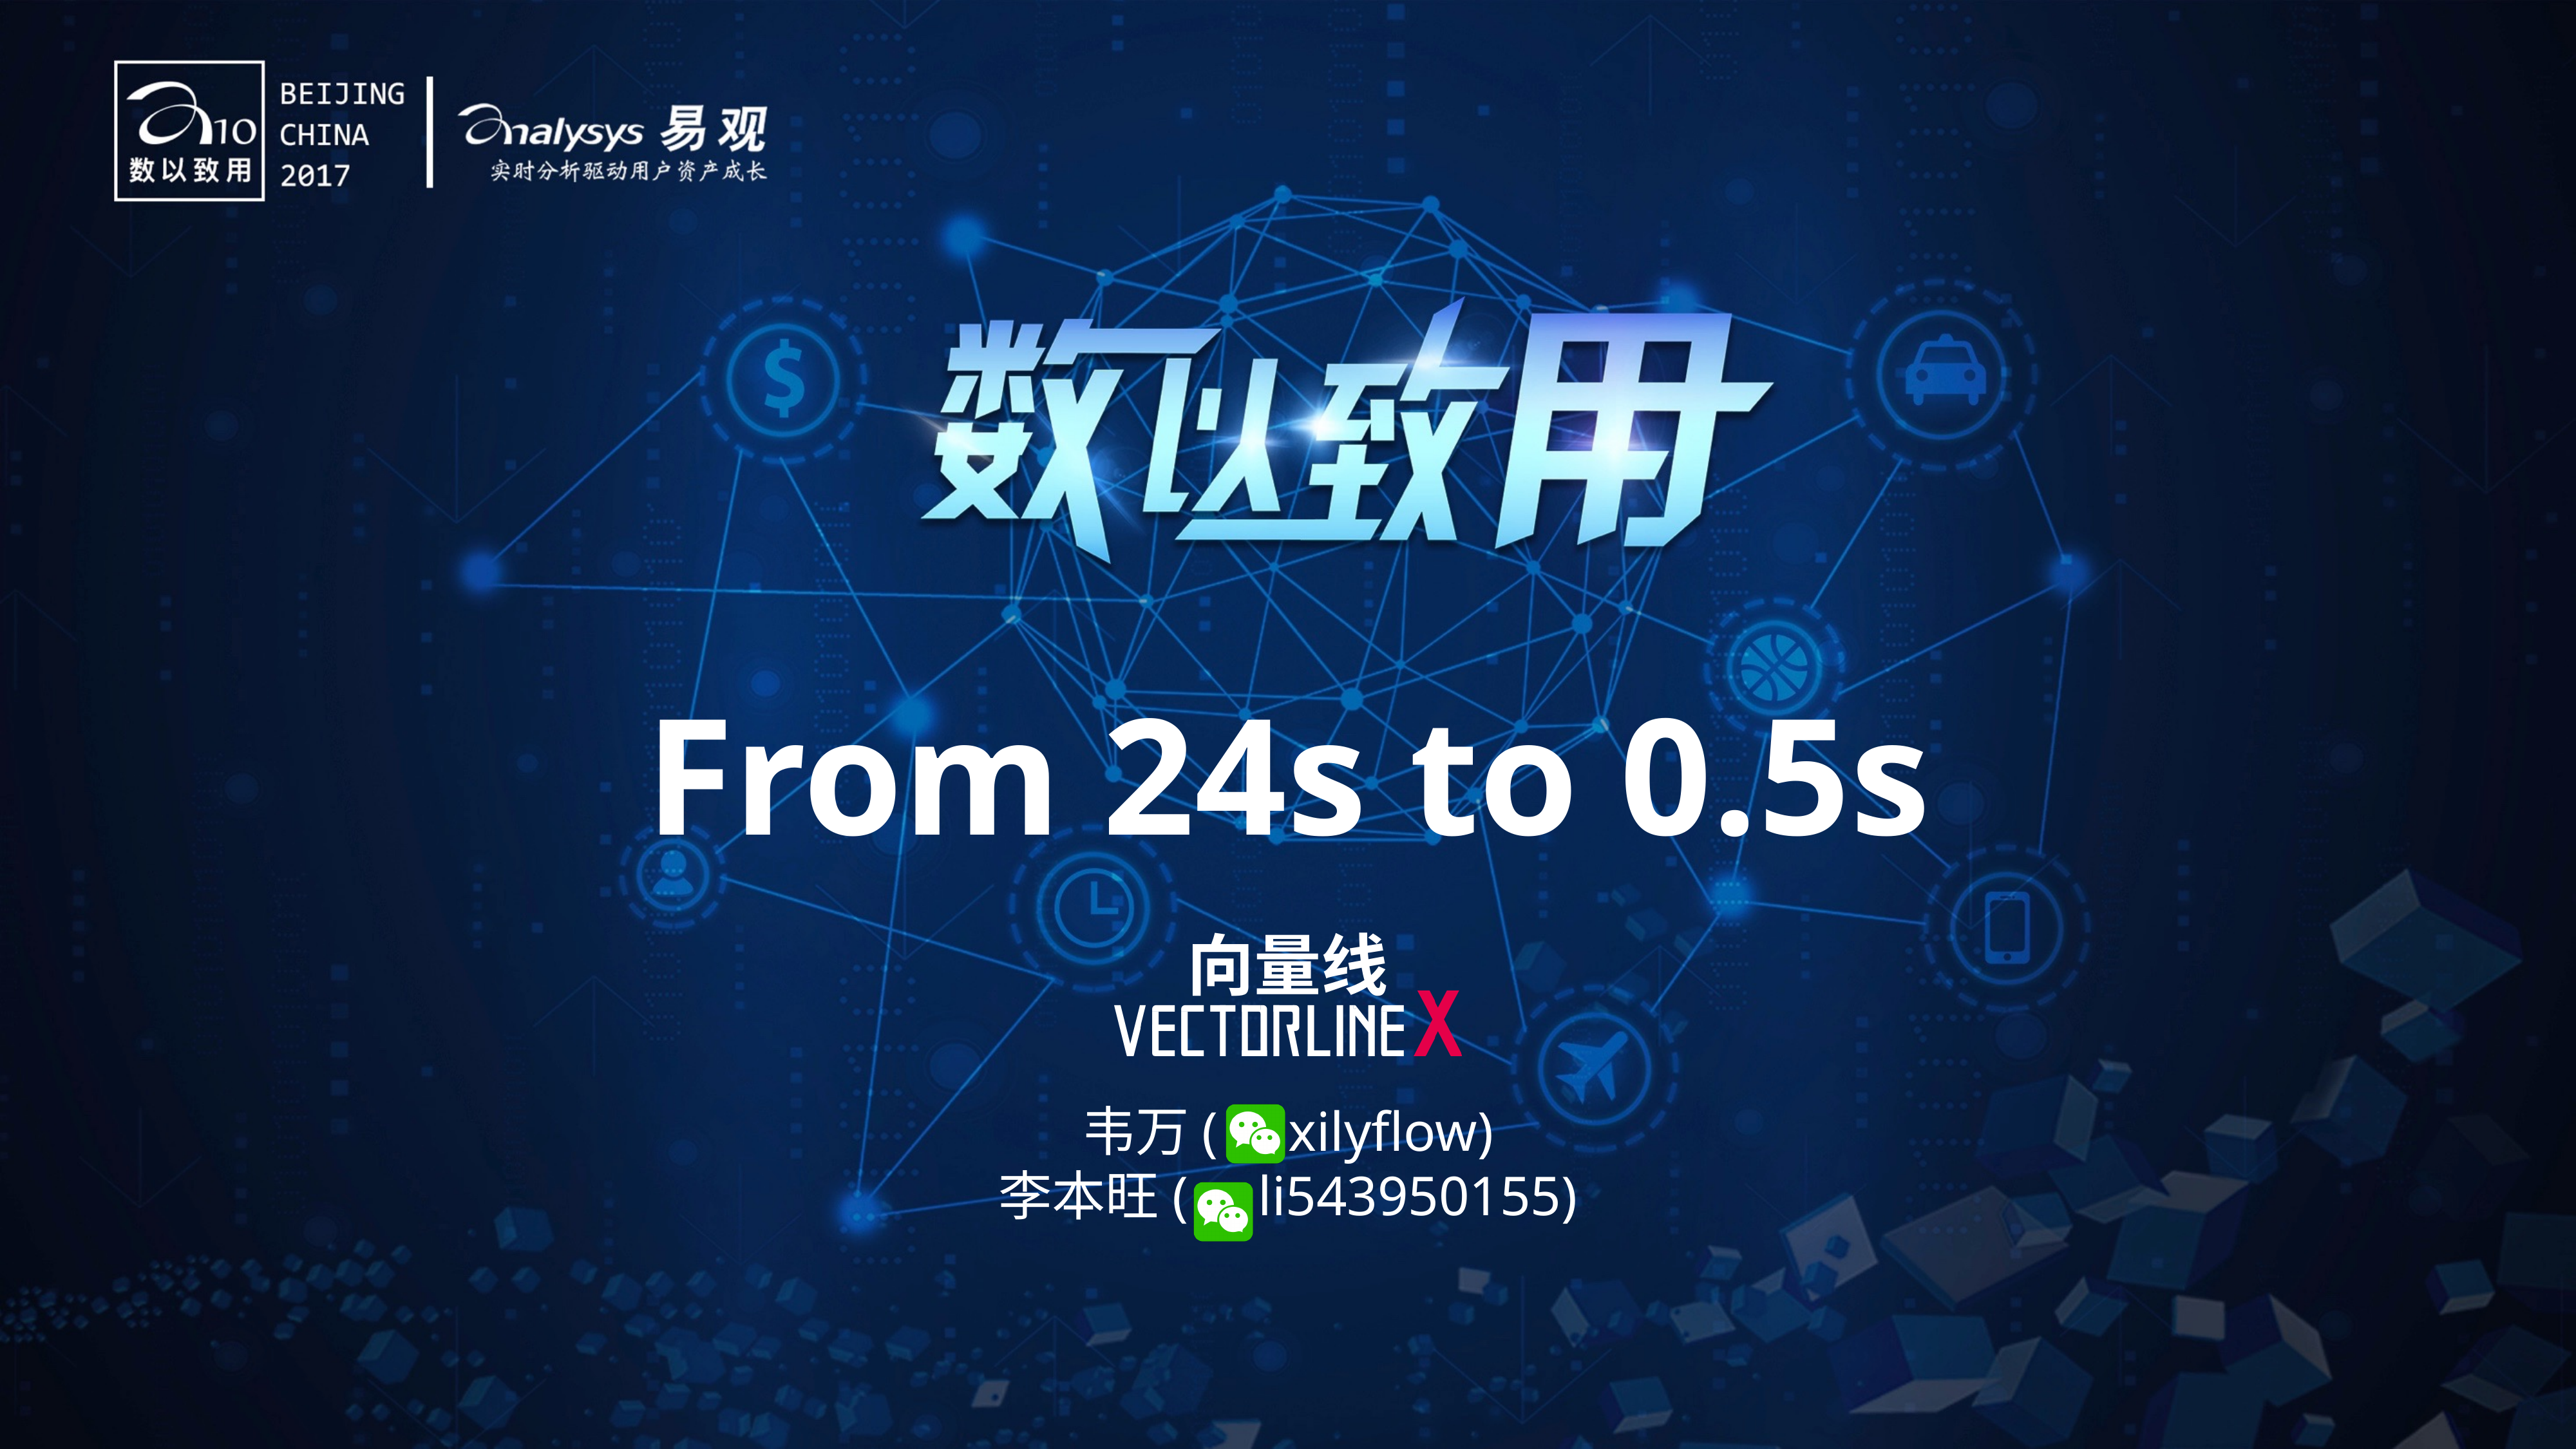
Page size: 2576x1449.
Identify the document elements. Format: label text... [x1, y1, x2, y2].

title From 24s to 0.5s [510, 627, 2066, 875]
text_box 韦万( xilyflow) 李本旺( li543950155) [993, 1092, 1215, 1232]
text_box 韦万( xilyflow) 李本旺( li543950155) [1268, 1092, 1583, 1232]
text_box 向量线 [1182, 917, 1394, 986]
picture [0, 0, 2576, 1449]
